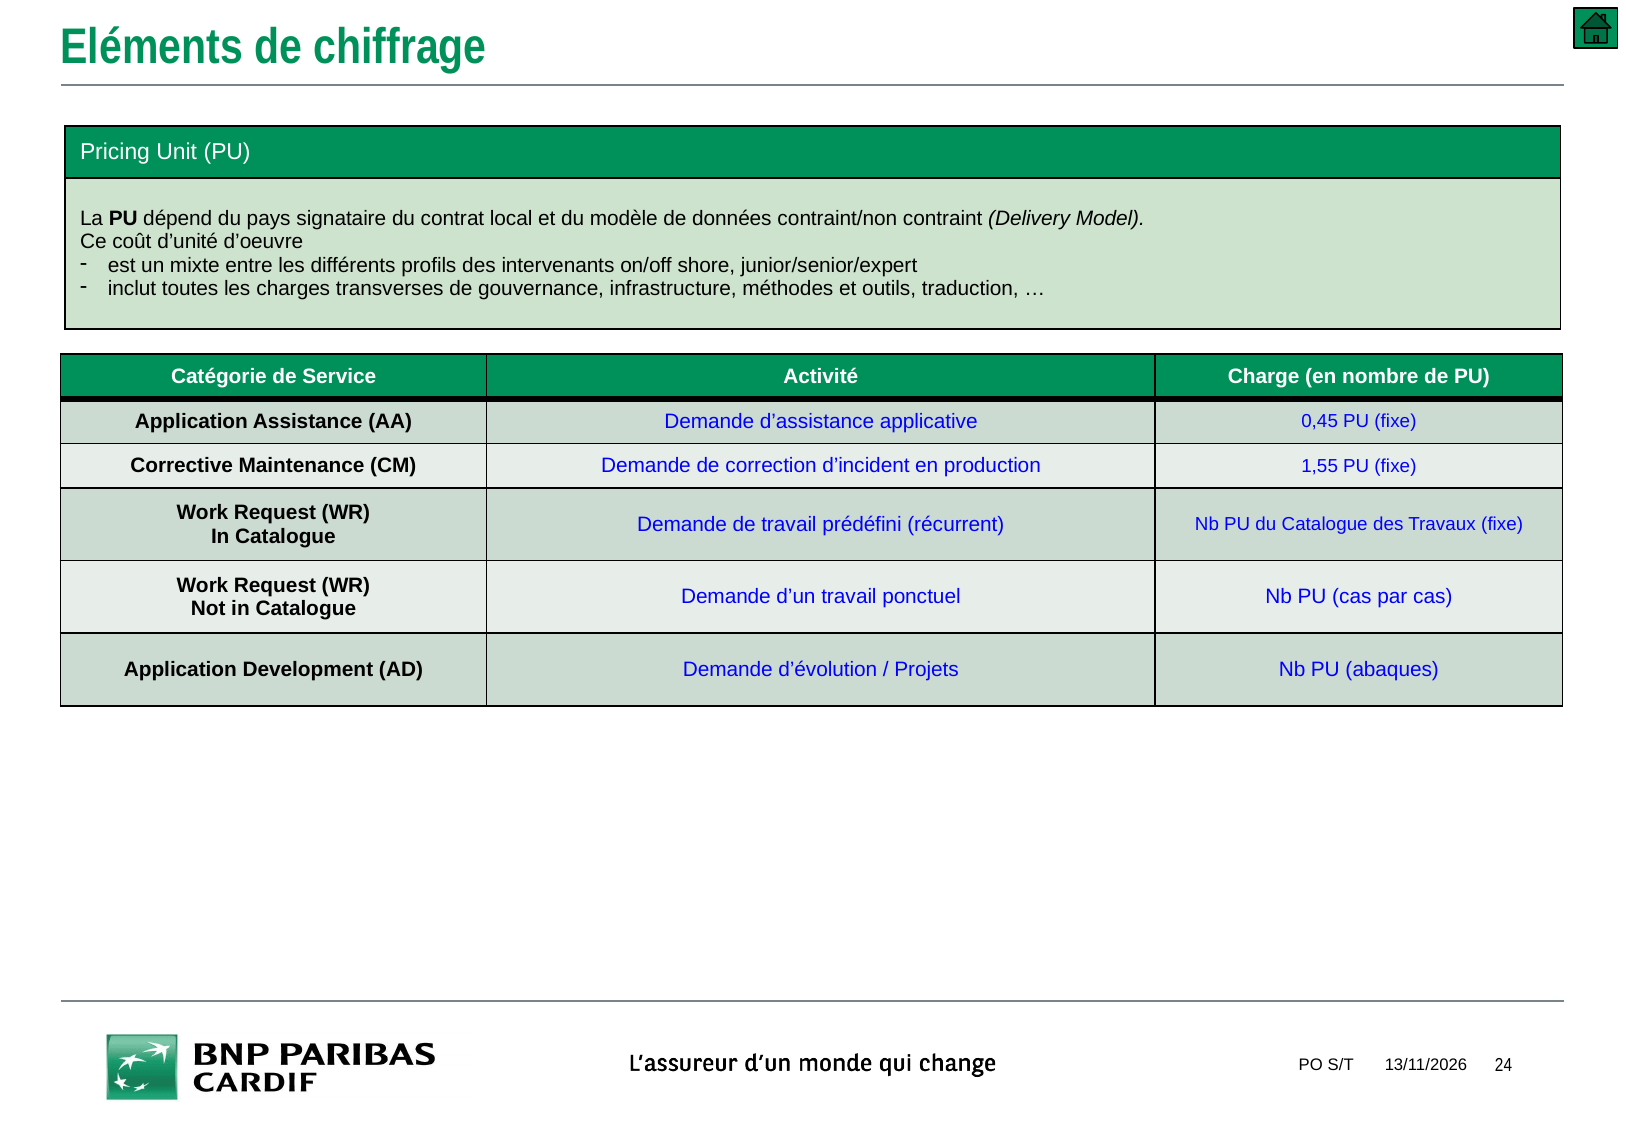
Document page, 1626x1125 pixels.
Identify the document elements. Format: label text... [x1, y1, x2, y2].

slide_number 24 [1490, 1048, 1520, 1079]
title Eléments de chiffrage [60, 0, 1565, 87]
table_header Catégorie de Service [61, 355, 486, 396]
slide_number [1362, 1048, 1490, 1079]
table_cell Application Assistance (AA) [61, 402, 486, 443]
table_cell 0,45 PU (fixe) [1156, 402, 1562, 443]
table_header Charge (en nombre de PU) [1156, 355, 1562, 396]
table_cell 1,55 PU (fixe) [1156, 444, 1562, 487]
table_cell Demande de travail prédéfini (récurrent) [487, 489, 1154, 560]
table_cell Demande de correction d’incident en production [487, 444, 1154, 487]
table_cell Demande d’évolution / Projets [487, 634, 1154, 705]
table_cell Demande d’assistance applicative [487, 402, 1154, 443]
table_cell Nb PU (abaques) [1156, 634, 1562, 705]
table_cell Work Request (WR) Not in Catalogue [61, 561, 486, 632]
table_cell Nb PU (cas par cas) [1156, 561, 1562, 632]
table_header Activité [487, 355, 1154, 396]
table_cell La PU dépend du pays signataire du contrat local et du modèle de données contraint/non contraint (Delivery Model). Ce coût d’unité d’oeuvre est un mixte entre les différents profils des intervenants on/off shore, junior/senior/expert inclut toutes les charges transverses de gouvernance, infrastructure, méthodes et outils, traduction, … [66, 179, 1560, 328]
picture [606, 1031, 1019, 1099]
table_cell Application Development (AD) [61, 634, 486, 705]
table_header Pricing Unit (PU) [66, 127, 1560, 177]
table_cell Demande d’un travail ponctuel [487, 561, 1154, 632]
footer PO S/T [995, 1048, 1355, 1079]
table_cell Nb PU du Catalogue des Travaux (fixe) [1156, 489, 1562, 560]
table_cell Corrective Maintenance (CM) [61, 444, 486, 487]
picture [95, 1023, 474, 1107]
table_cell Work Request (WR) In Catalogue [61, 489, 486, 560]
